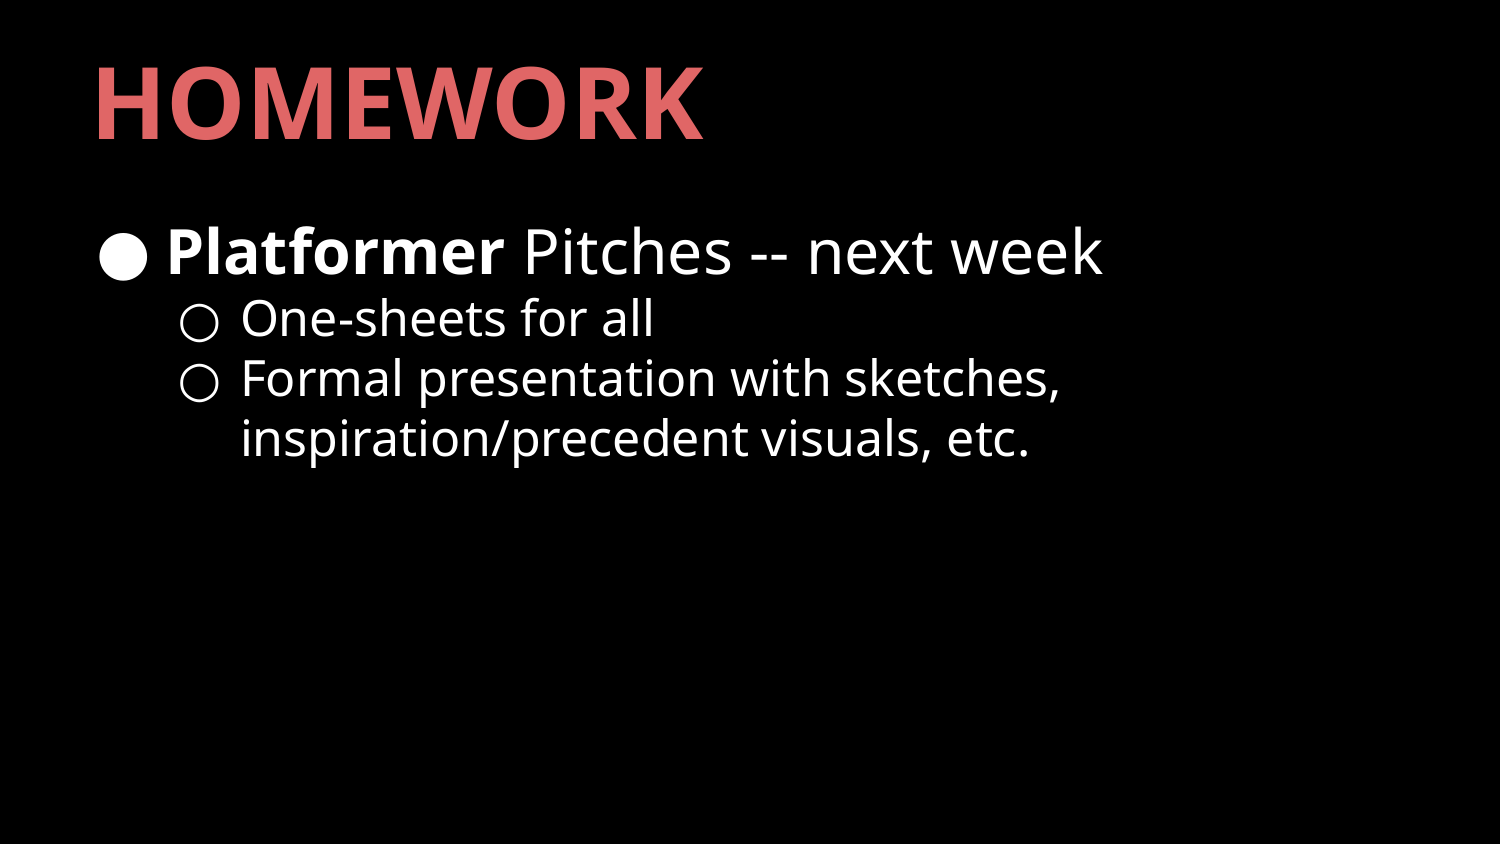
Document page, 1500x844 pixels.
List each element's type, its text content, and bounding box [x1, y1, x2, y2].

title HOMEWORK [75, 33, 1425, 175]
list Platformer Pitches -- next week One-sheets for all Formal presentation with sketches, inspiration/precedent visuals, etc. [75, 196, 1425, 808]
